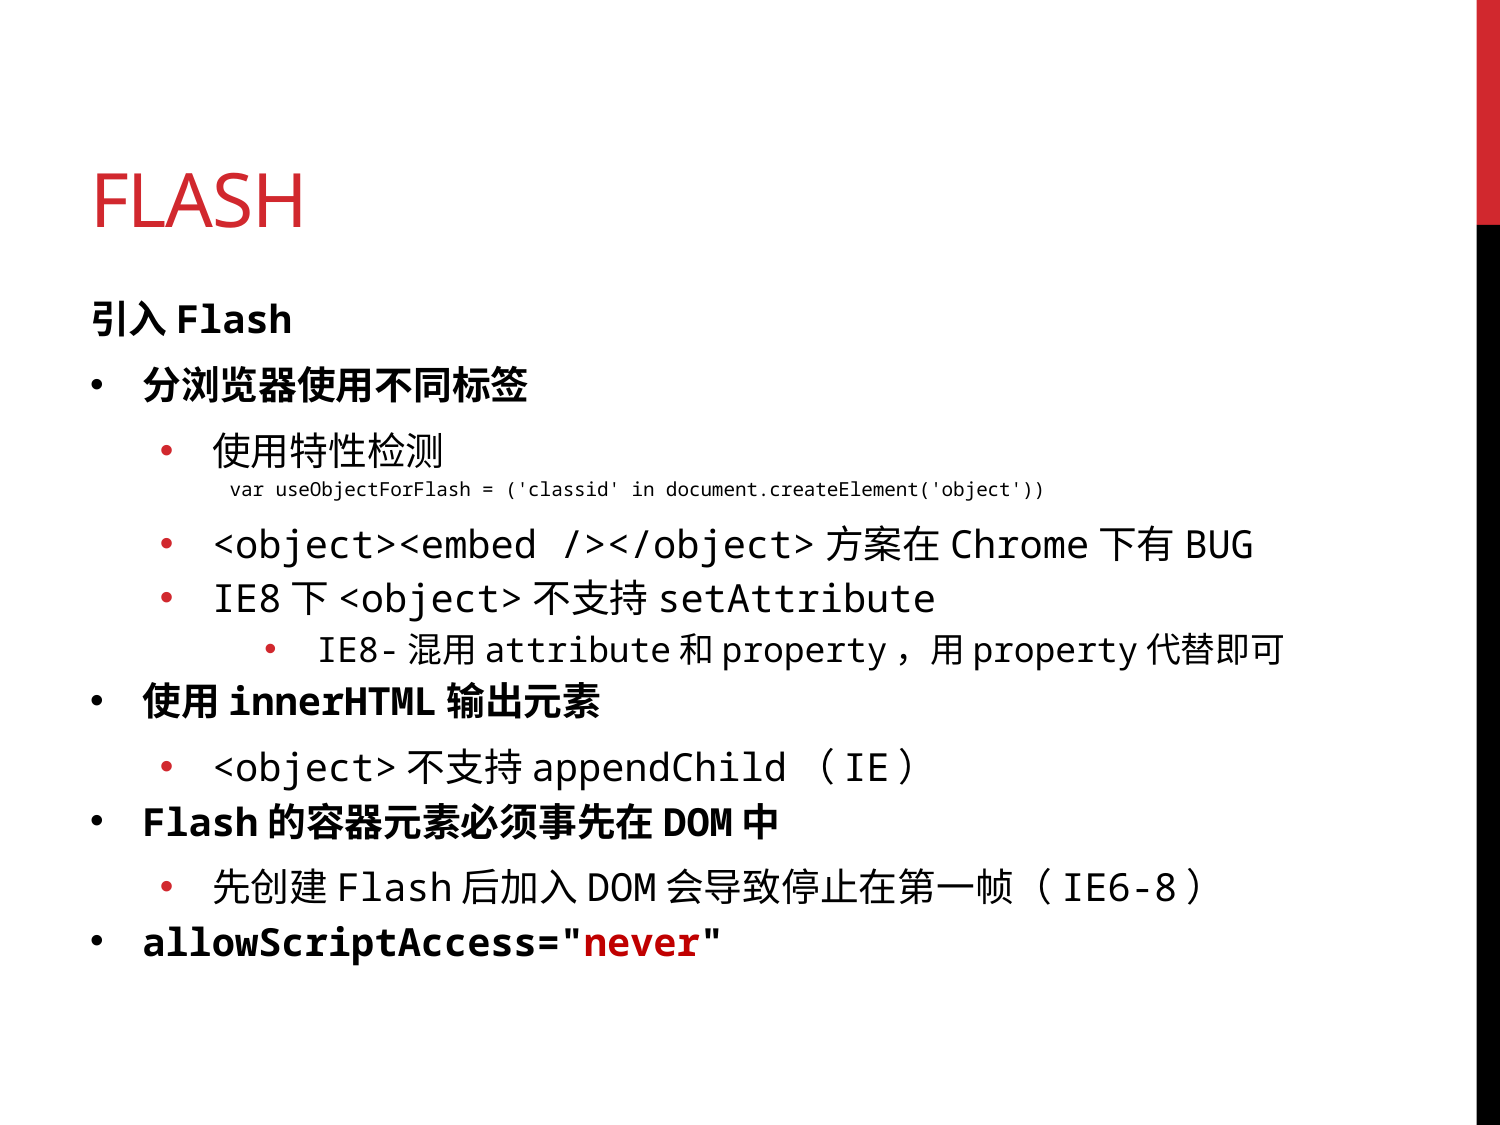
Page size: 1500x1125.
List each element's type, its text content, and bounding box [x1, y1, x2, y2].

title Flash [75, 25, 1025, 250]
list 引入Flash 分浏览器使用不同标签 使用特性检测 var useObjectForFlash = ('classid' in document.createElement('object')) <object><embed /></object>方案在Chrome下有BUG IE8下<object>不支持setAttribute IE8-混用attribute和property，用property代替即可 使用innerHTML输出元素 <object>不支持appendChild（IE） Flash的容器元素必须事先在DOM中 先创建Flash后加入DOM会导致停止在第一帧（IE6-8） allowScriptAccess="never" [75, 287, 1325, 1005]
